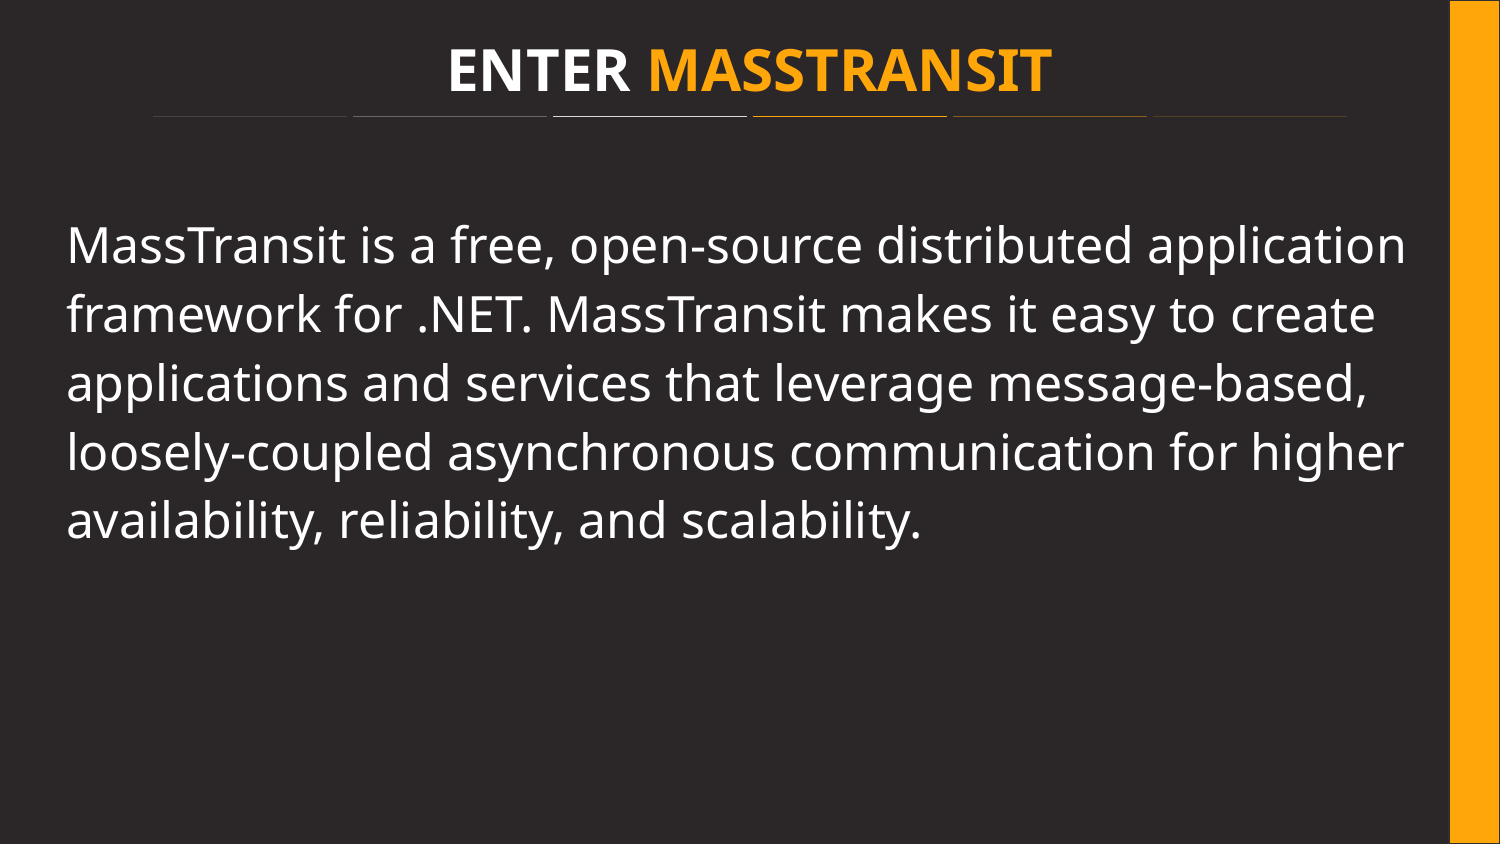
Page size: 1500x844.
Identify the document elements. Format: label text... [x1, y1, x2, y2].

list MassTransit is a free, open-source distributed application framework for .NET. MassTransit makes it easy to create applications and services that leverage message-based, loosely-coupled asynchronous communication for higher availability, reliability, and scalability. [51, 189, 1449, 750]
title ENTER MASSTRANSIT [51, 18, 1449, 113]
